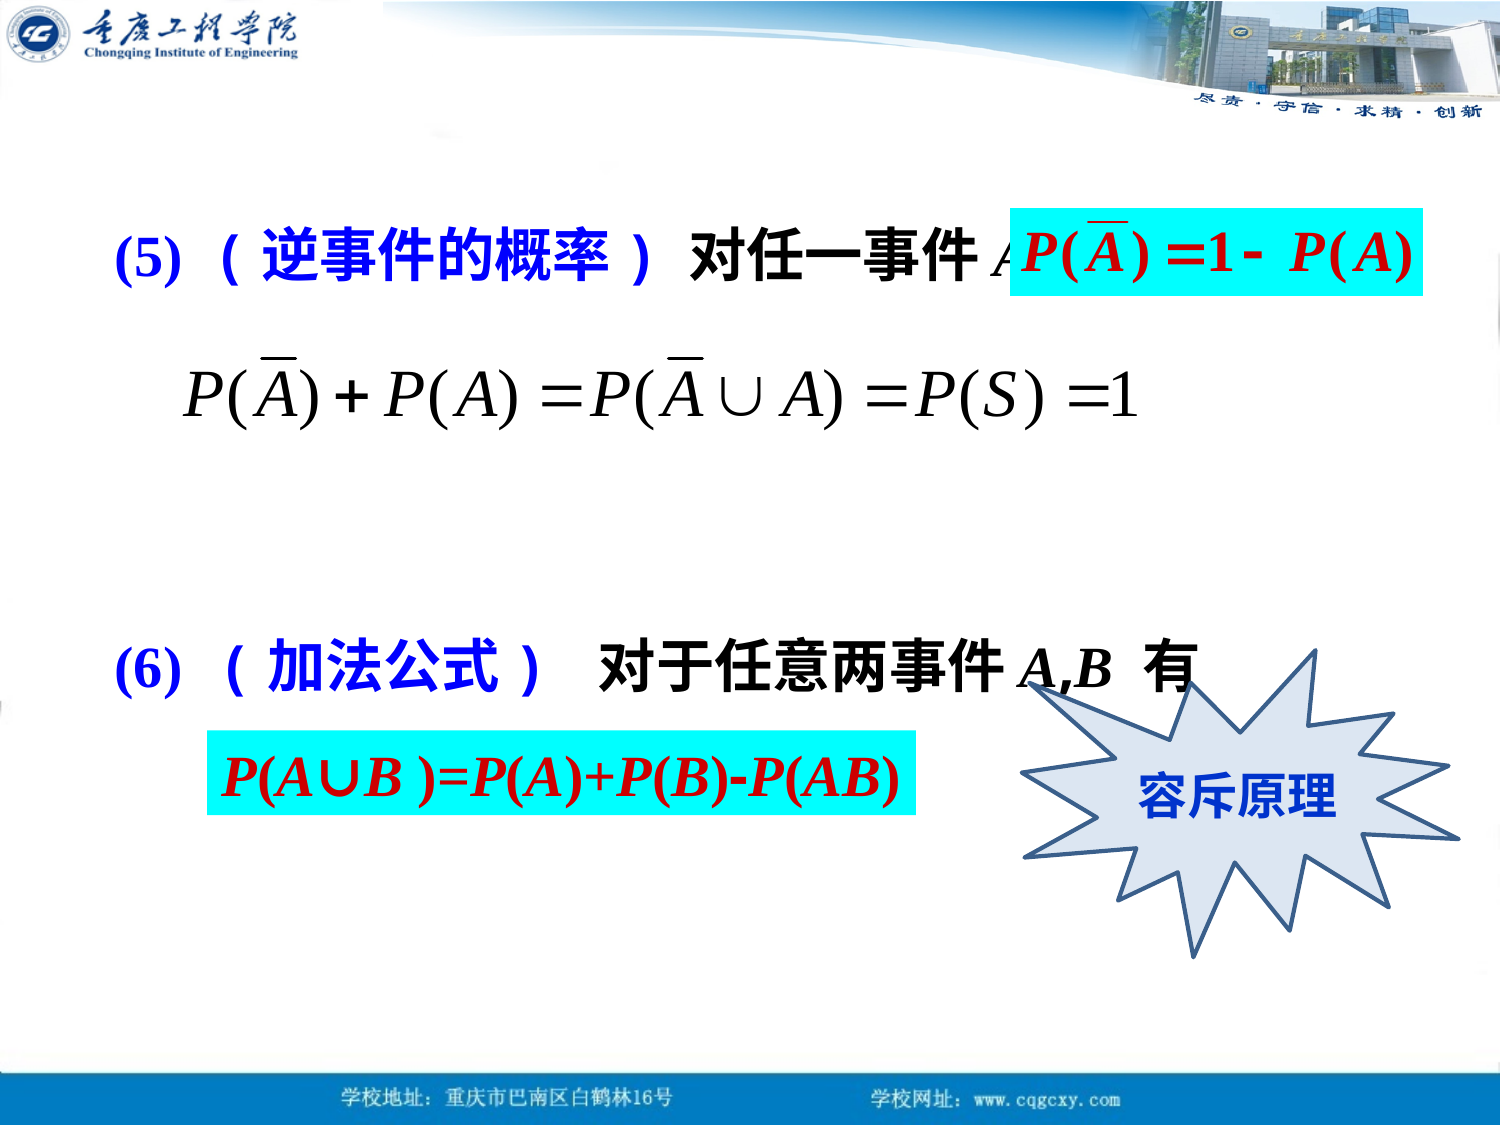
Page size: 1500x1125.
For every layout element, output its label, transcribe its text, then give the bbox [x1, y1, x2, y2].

text_box (5) (逆事件的概率) 对任一事件A， [100, 210, 1005, 296]
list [1009, 208, 1424, 297]
text_box (6) (加法公式) 对于任意两事件A,B 有 [99, 621, 1463, 707]
picture [0, 0, 1500, 1125]
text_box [170, 342, 1147, 445]
text_box 容斥原理 [1019, 648, 1461, 960]
text_box P(A∪B )=P(A)+P(B)-P(AB) [207, 730, 916, 816]
